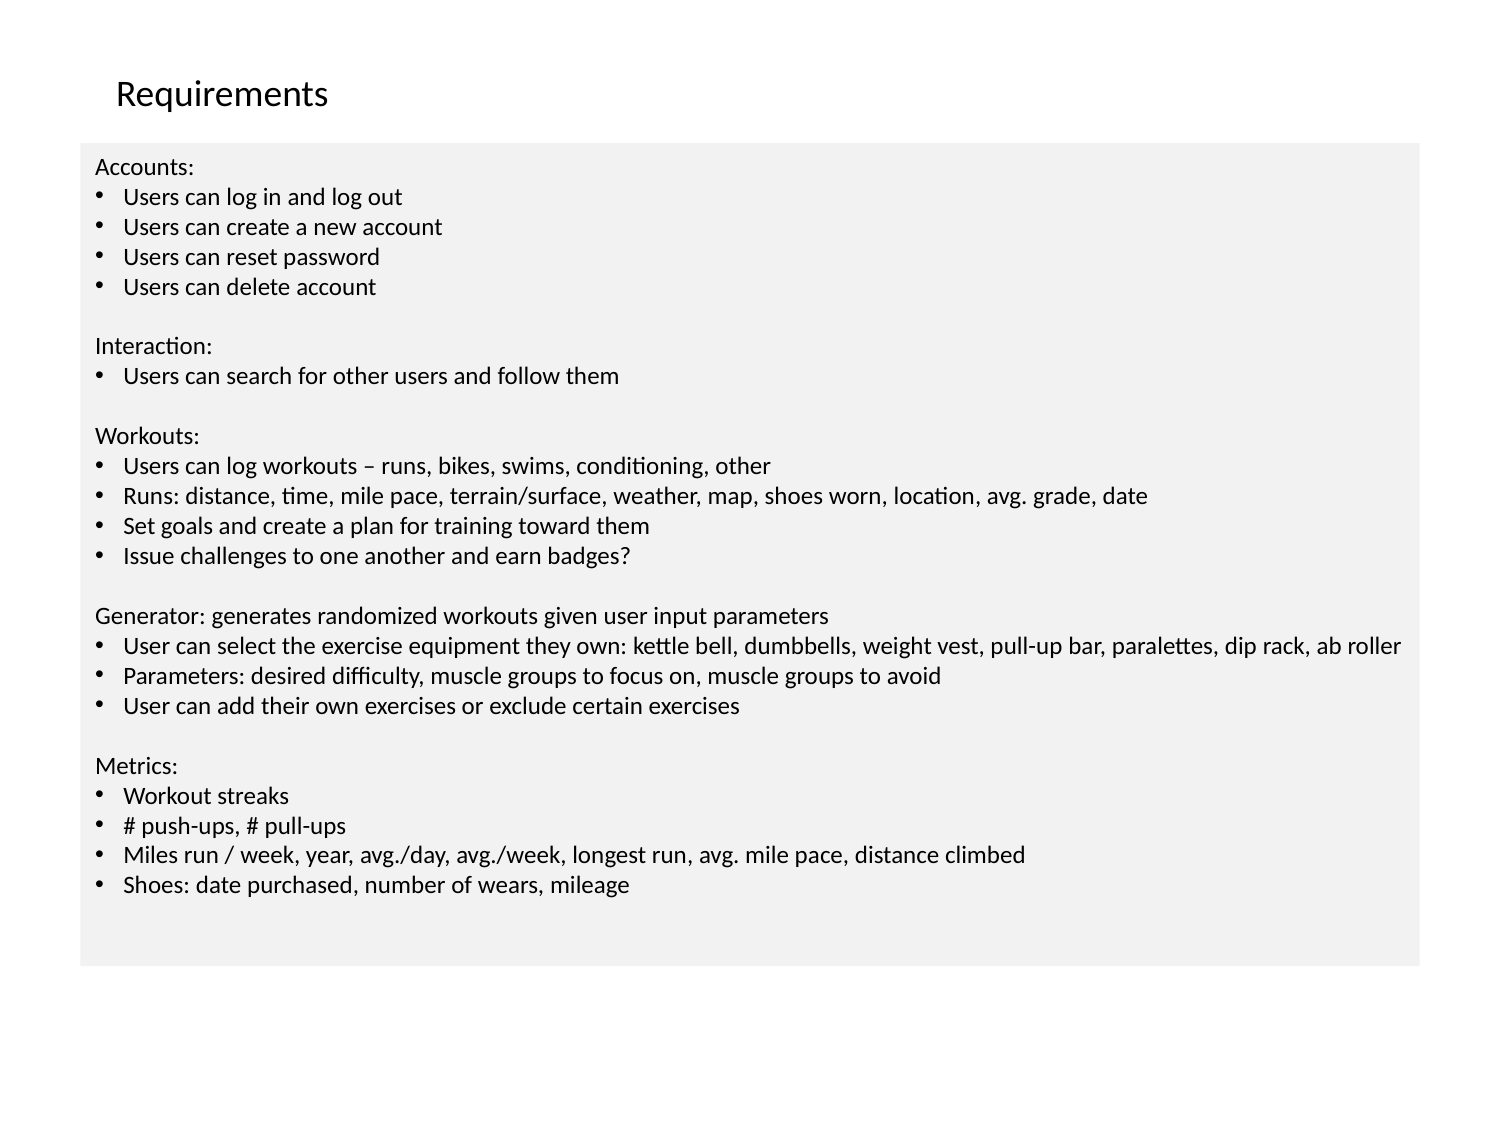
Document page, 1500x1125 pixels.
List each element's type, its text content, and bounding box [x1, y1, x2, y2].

text_box Requirements [101, 61, 345, 122]
text_box Accounts: Users can log in and log out Users can create a new account Users can reset password Users can delete account Interaction: Users can search for other users and follow them Workouts: Users can log workouts – runs, bikes, swims, conditioning, other Runs: distance, time, mile pace, terrain/surface, weather, map, shoes worn, location, avg. grade, date Set goals and create a plan for training toward them Issue challenges to one another and earn badges? Generator: generates randomized workouts given user input parameters User can select the exercise equipment they own: kettle bell, dumbbells, weight vest, pull-up bar, paralettes, dip rack, ab roller Parameters: desired difficulty, muscle groups to focus on, muscle groups to avoid User can add their own exercises or exclude certain exercises Metrics: Workout streaks # push-ups, # pull-ups Miles run / week, year, avg./day, avg./week, longest run, avg. mile pace, distance climbed Shoes: date purchased, number of wears, mileage [80, 143, 1420, 967]
